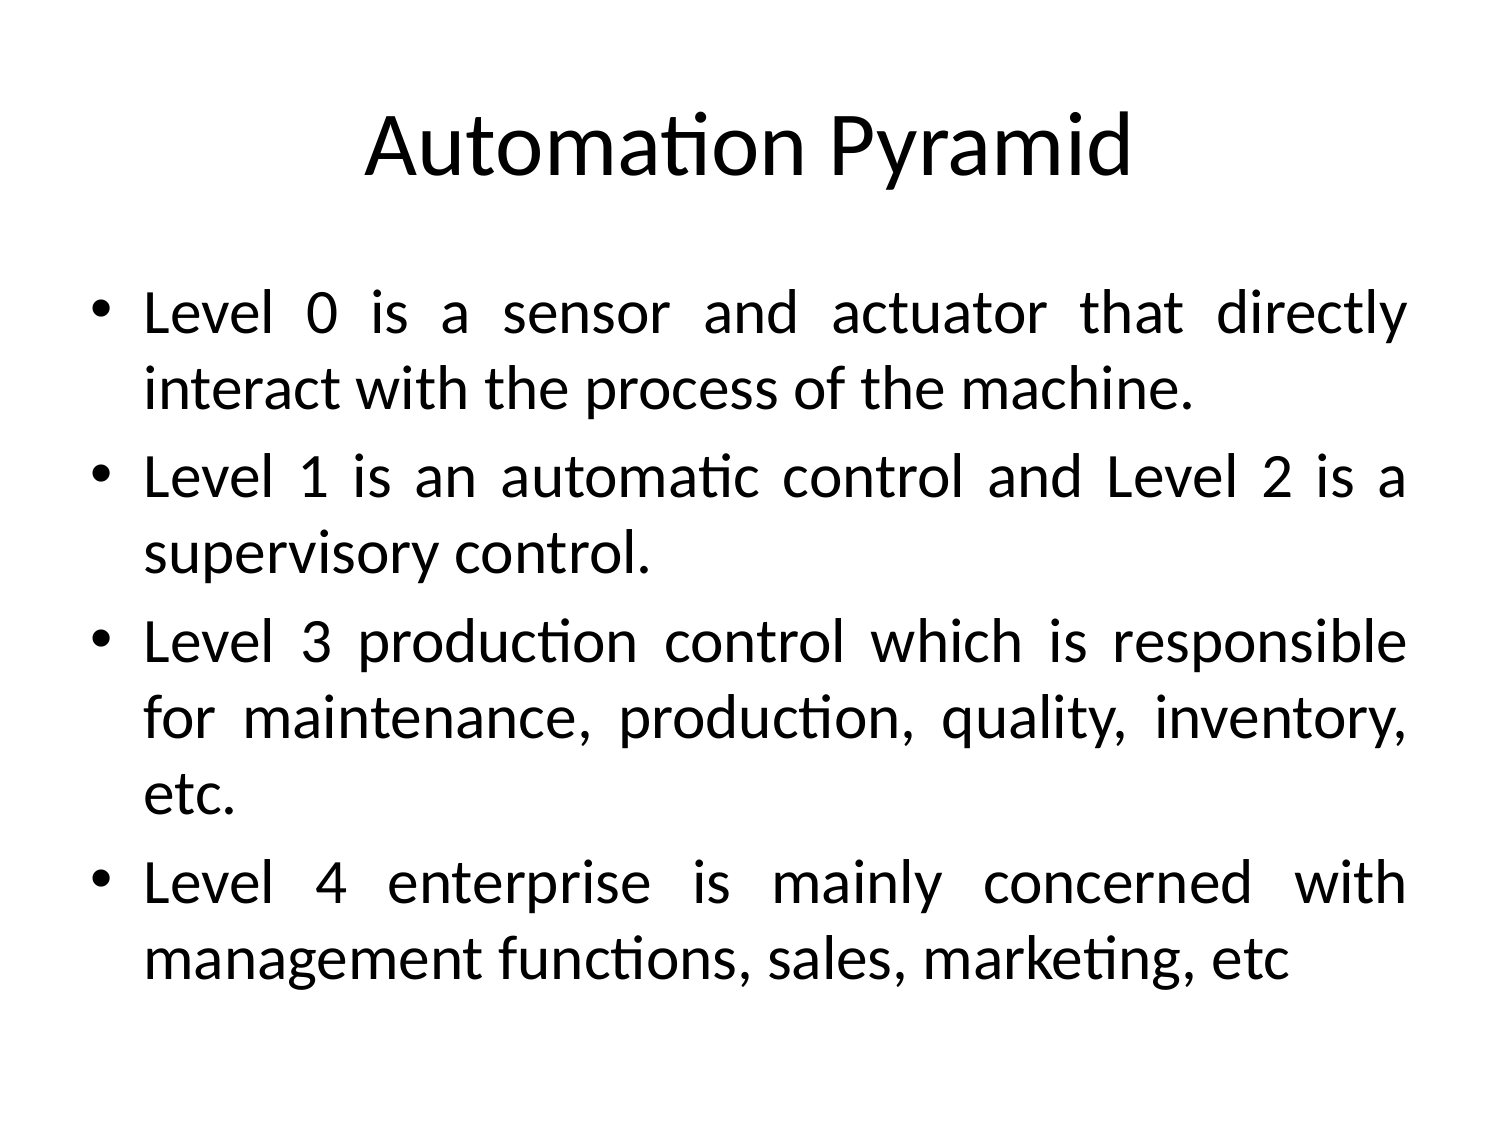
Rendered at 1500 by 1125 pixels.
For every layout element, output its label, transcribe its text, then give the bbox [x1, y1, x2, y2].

list Level 0 is a sensor and actuator that directly interact with the process of the machine. Level 1 is an automatic control and Level 2 is a supervisory control. Level 3 production control which is responsible for maintenance, production, quality, inventory, etc. Level 4 enterprise is mainly concerned with management functions, sales, marketing, etc [75, 262, 1425, 1005]
title Automation Pyramid [75, 45, 1425, 233]
